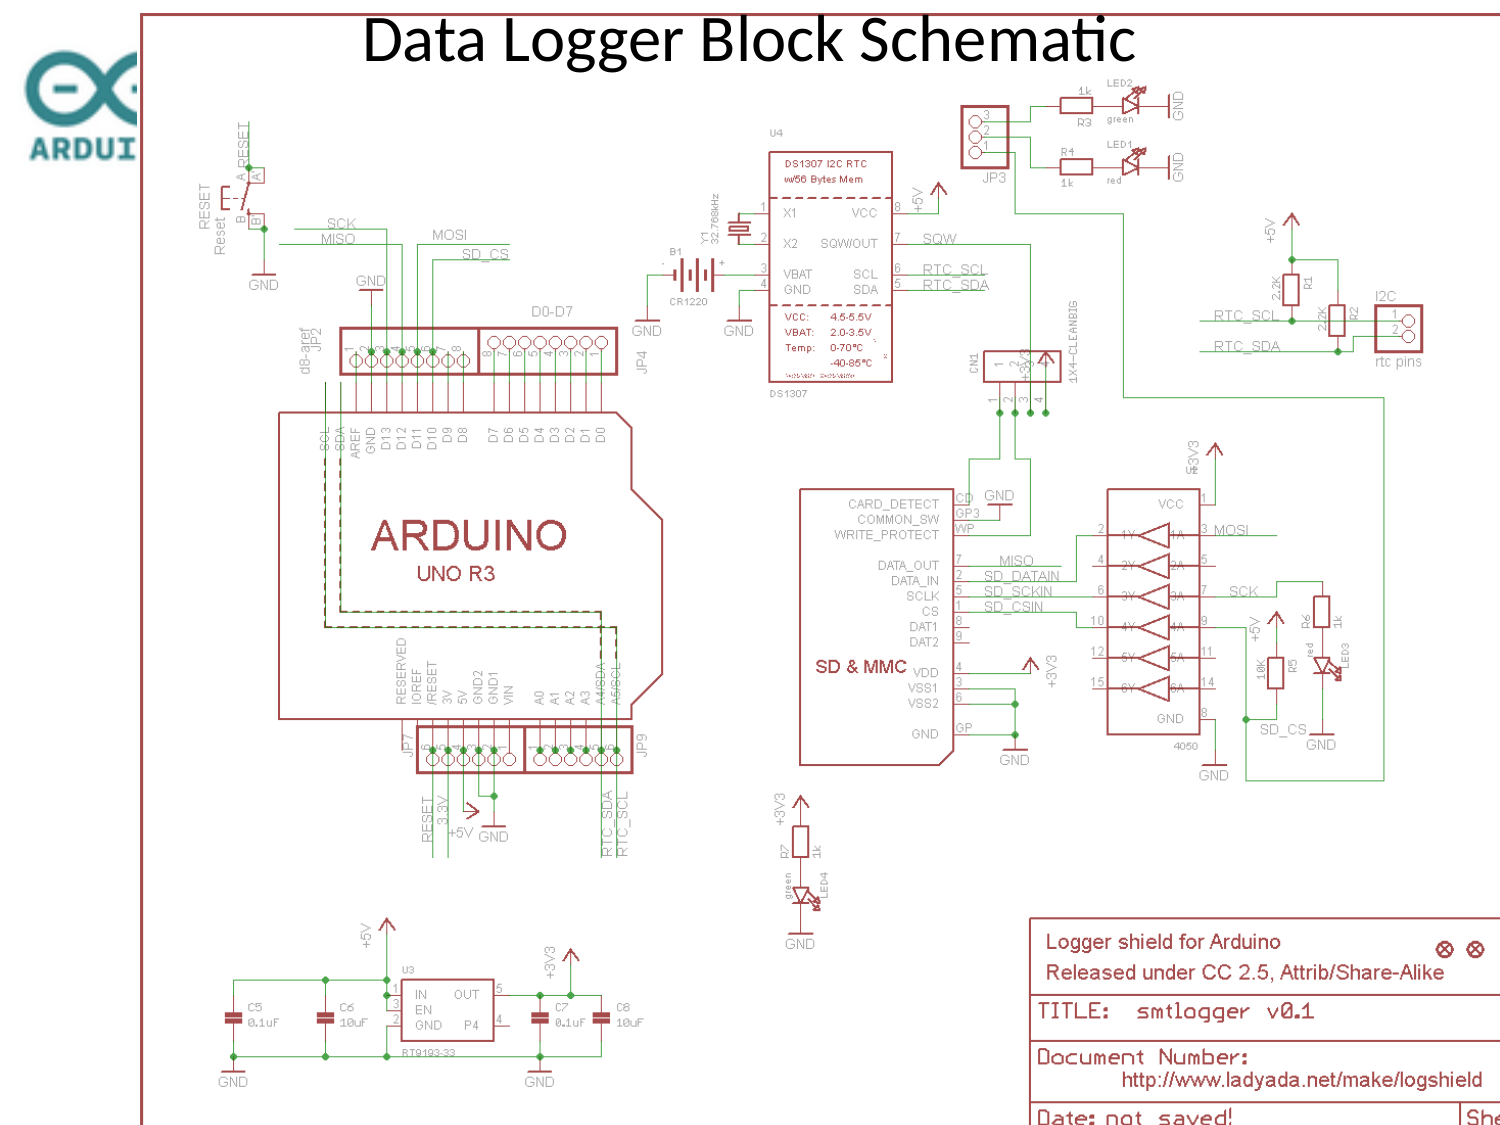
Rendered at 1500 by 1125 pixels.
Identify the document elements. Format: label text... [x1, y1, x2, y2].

text_box Data Logger Block Schematic [74, 0, 1425, 82]
picture [12, 12, 1500, 1125]
